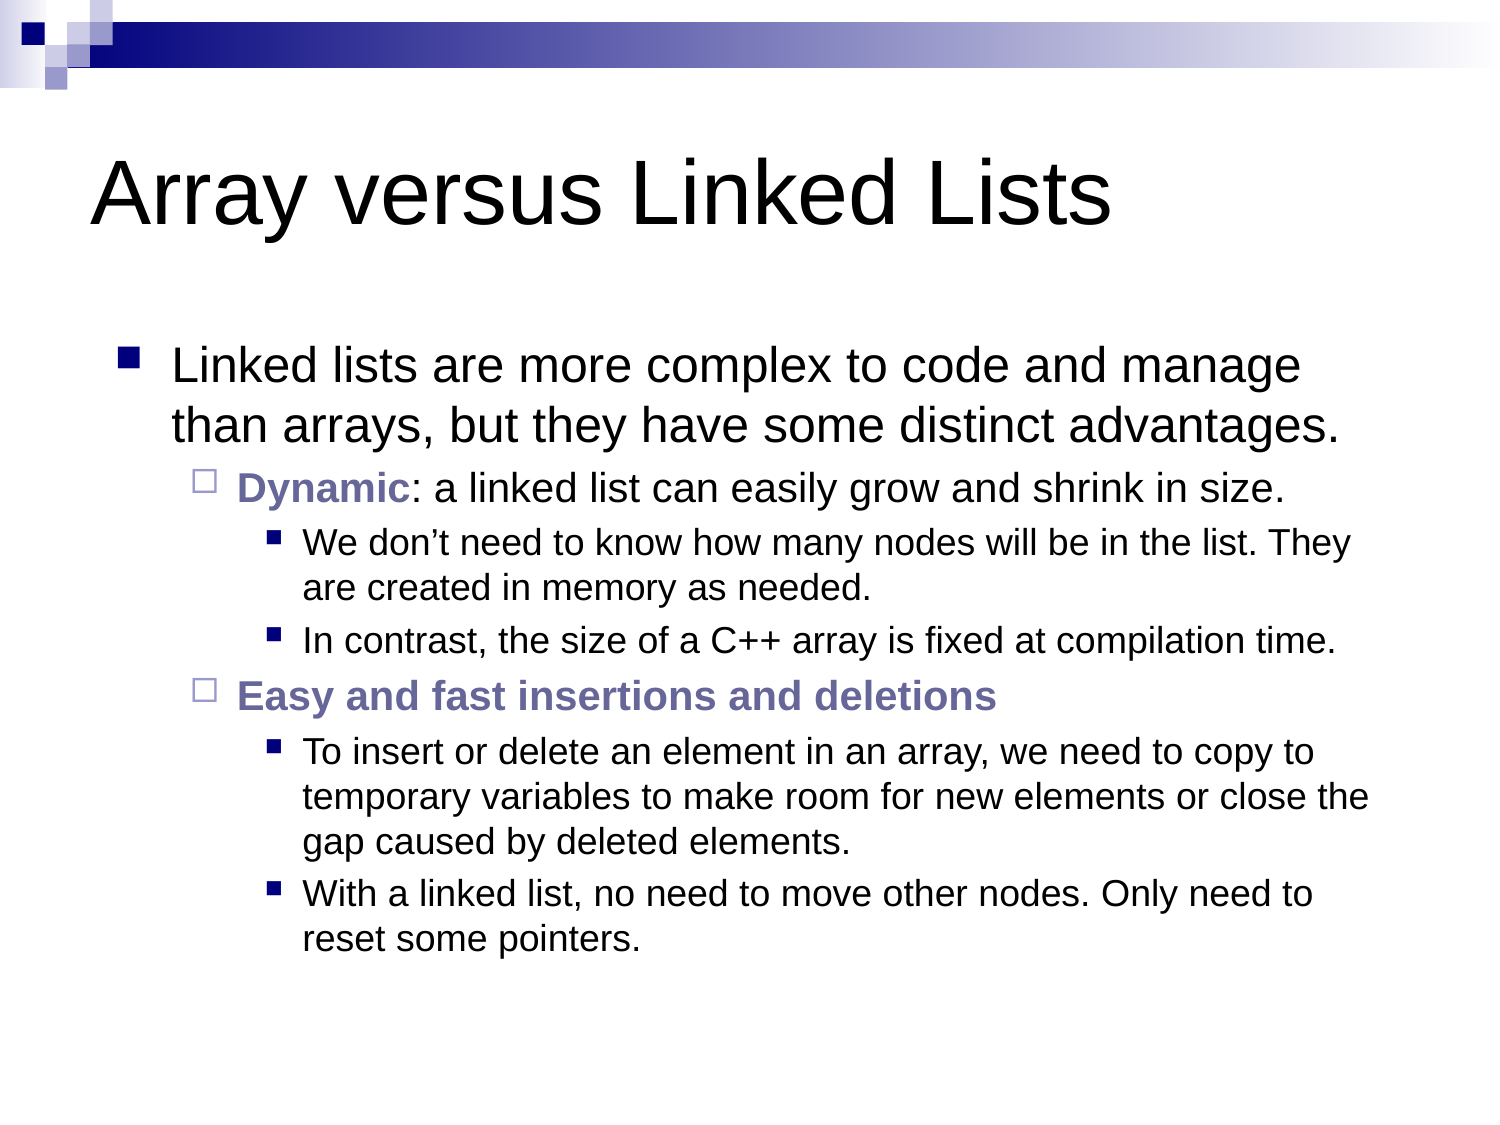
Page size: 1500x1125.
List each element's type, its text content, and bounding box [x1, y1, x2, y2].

title Array versus Linked Lists [75, 75, 1425, 300]
list Linked lists are more complex to code and manage than arrays, but they have some distinct advantages. Dynamic: a linked list can easily grow and shrink in size. We don’t need to know how many nodes will be in the list. They are created in memory as needed. In contrast, the size of a C++ array is fixed at compilation time. Easy and fast insertions and deletions To insert or delete an element in an array, we need to copy to temporary variables to make room for new elements or close the gap caused by deleted elements. With a linked list, no need to move other nodes. Only need to reset some pointers. [99, 324, 1388, 1025]
